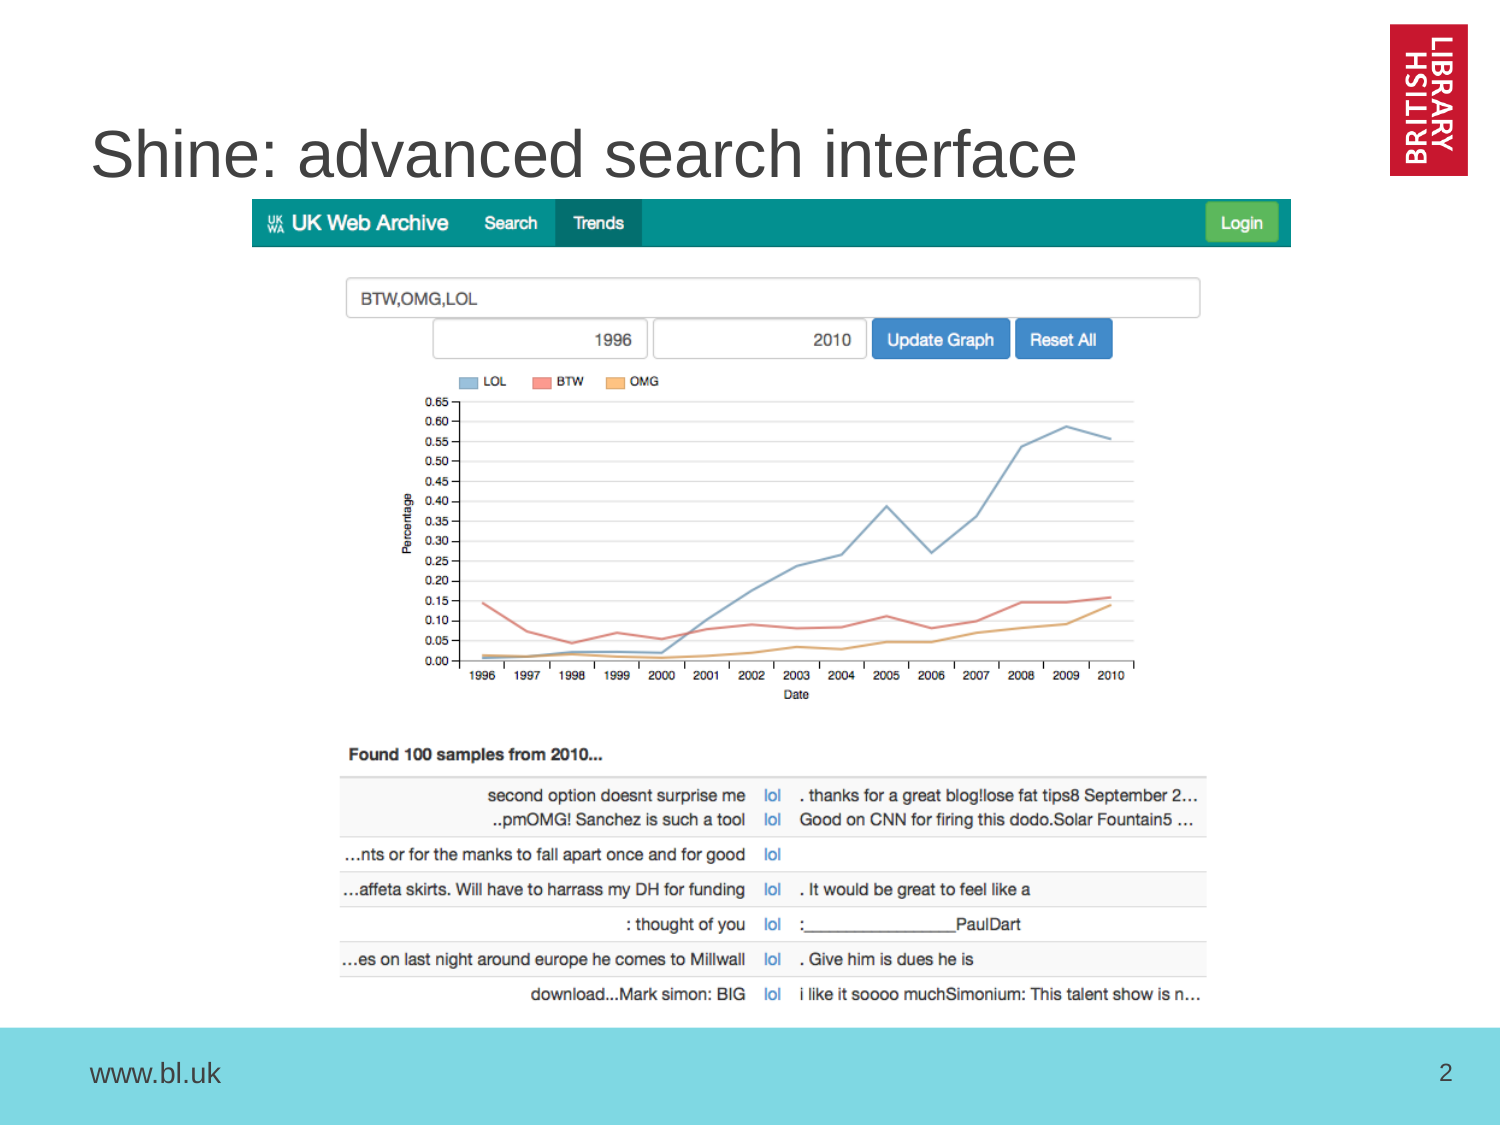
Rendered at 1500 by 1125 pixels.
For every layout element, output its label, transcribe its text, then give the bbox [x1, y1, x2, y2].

title Shine: advanced search interface [75, 24, 1391, 198]
picture [1391, 24, 1468, 176]
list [74, 199, 1469, 1006]
